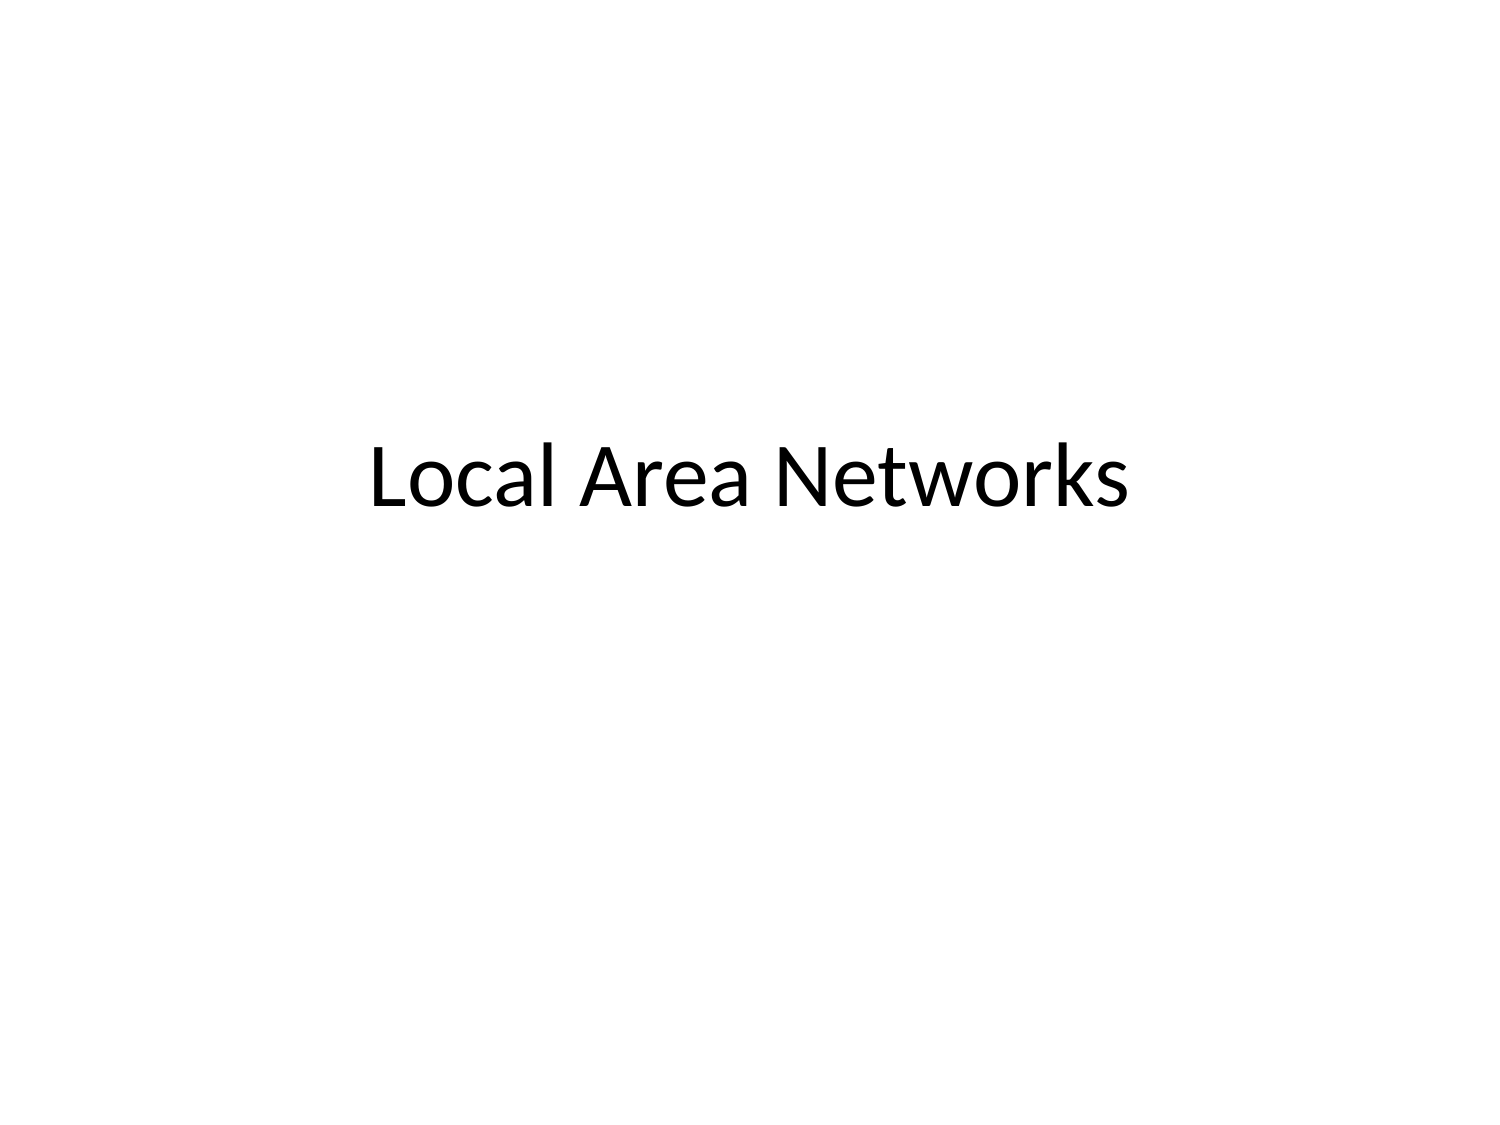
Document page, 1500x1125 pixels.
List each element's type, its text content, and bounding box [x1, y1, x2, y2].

title Local Area Networks [112, 349, 1388, 591]
